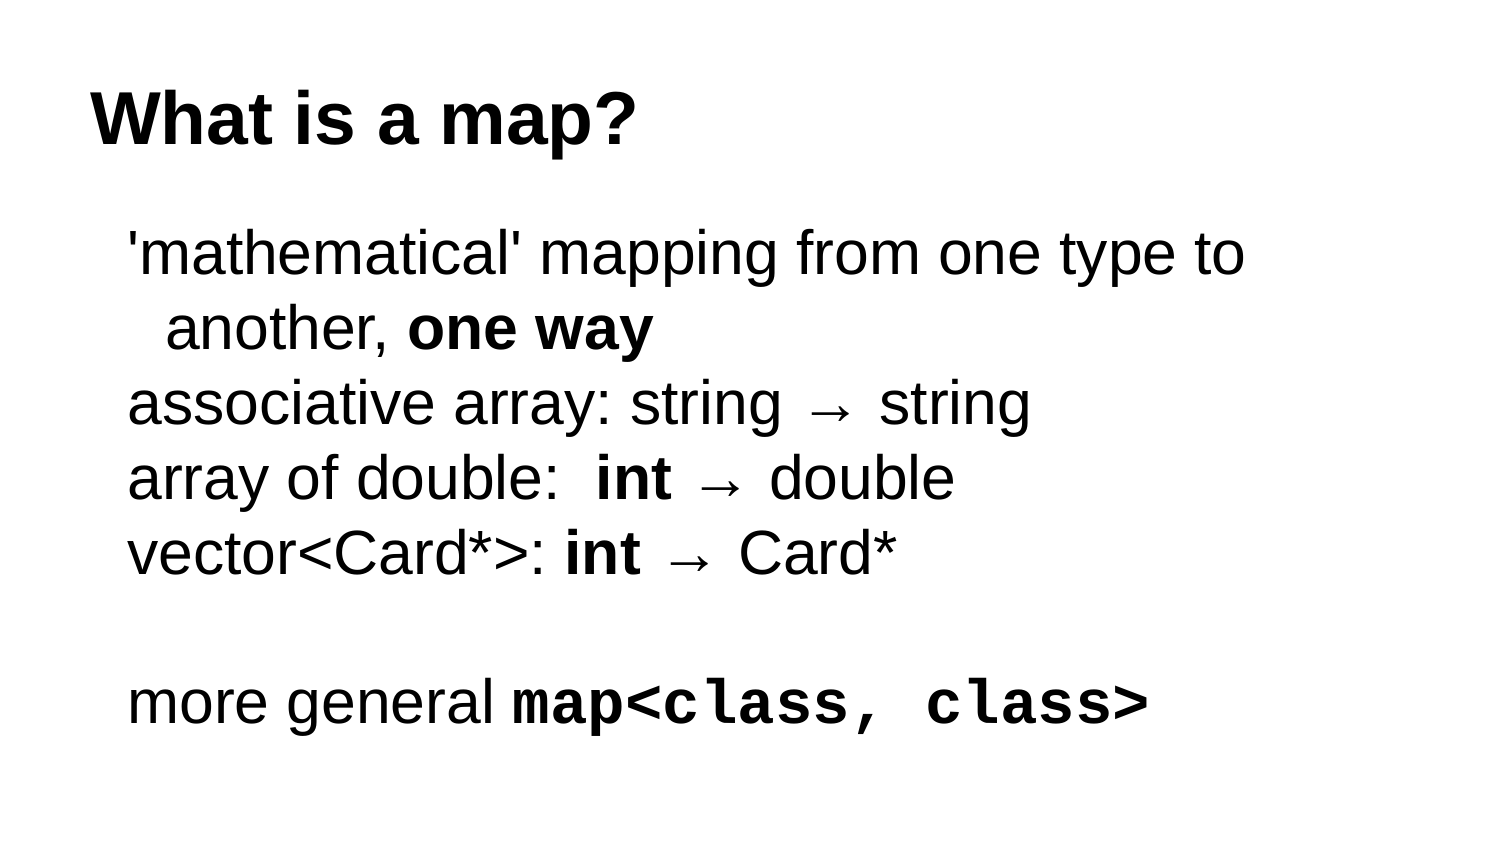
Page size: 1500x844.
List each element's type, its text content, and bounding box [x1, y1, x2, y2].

list 'mathematical' mapping from one type to another, one way associative array: string → string array of double: int → double vector<Card*>: int → Card* more general map<class, class> [75, 196, 1425, 808]
title What is a map? [75, 33, 1425, 175]
